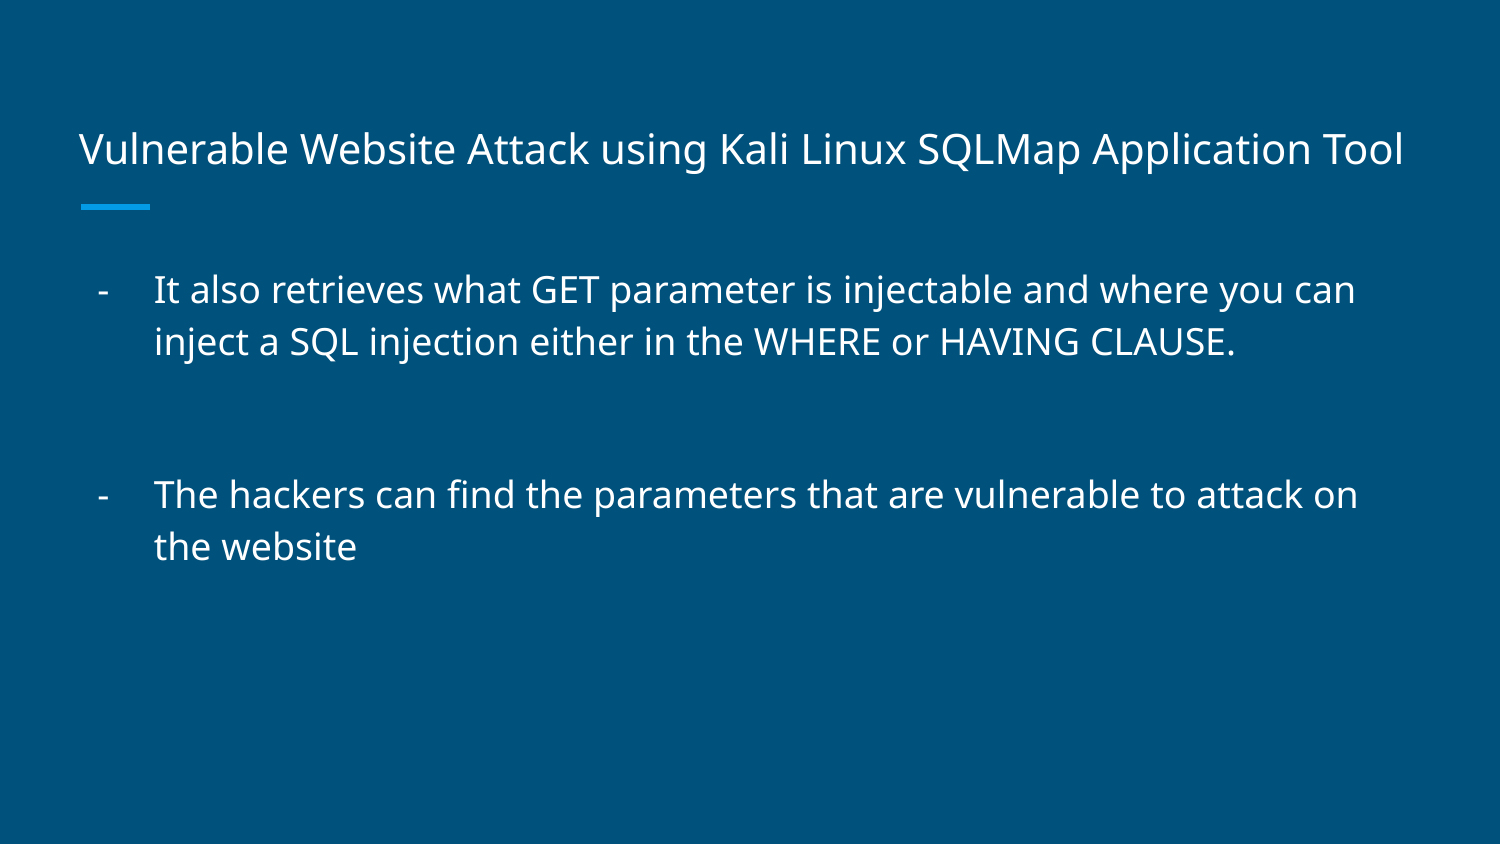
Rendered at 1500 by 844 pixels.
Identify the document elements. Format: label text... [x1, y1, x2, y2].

title Vulnerable Website Attack using Kali Linux SQLMap Application Tool [63, 75, 1437, 188]
list It also retrieves what GET parameter is injectable and where you can inject a SQL injection either in the WHERE or HAVING CLAUSE. The hackers can find the parameters that are vulnerable to attack on the website [63, 244, 1437, 750]
